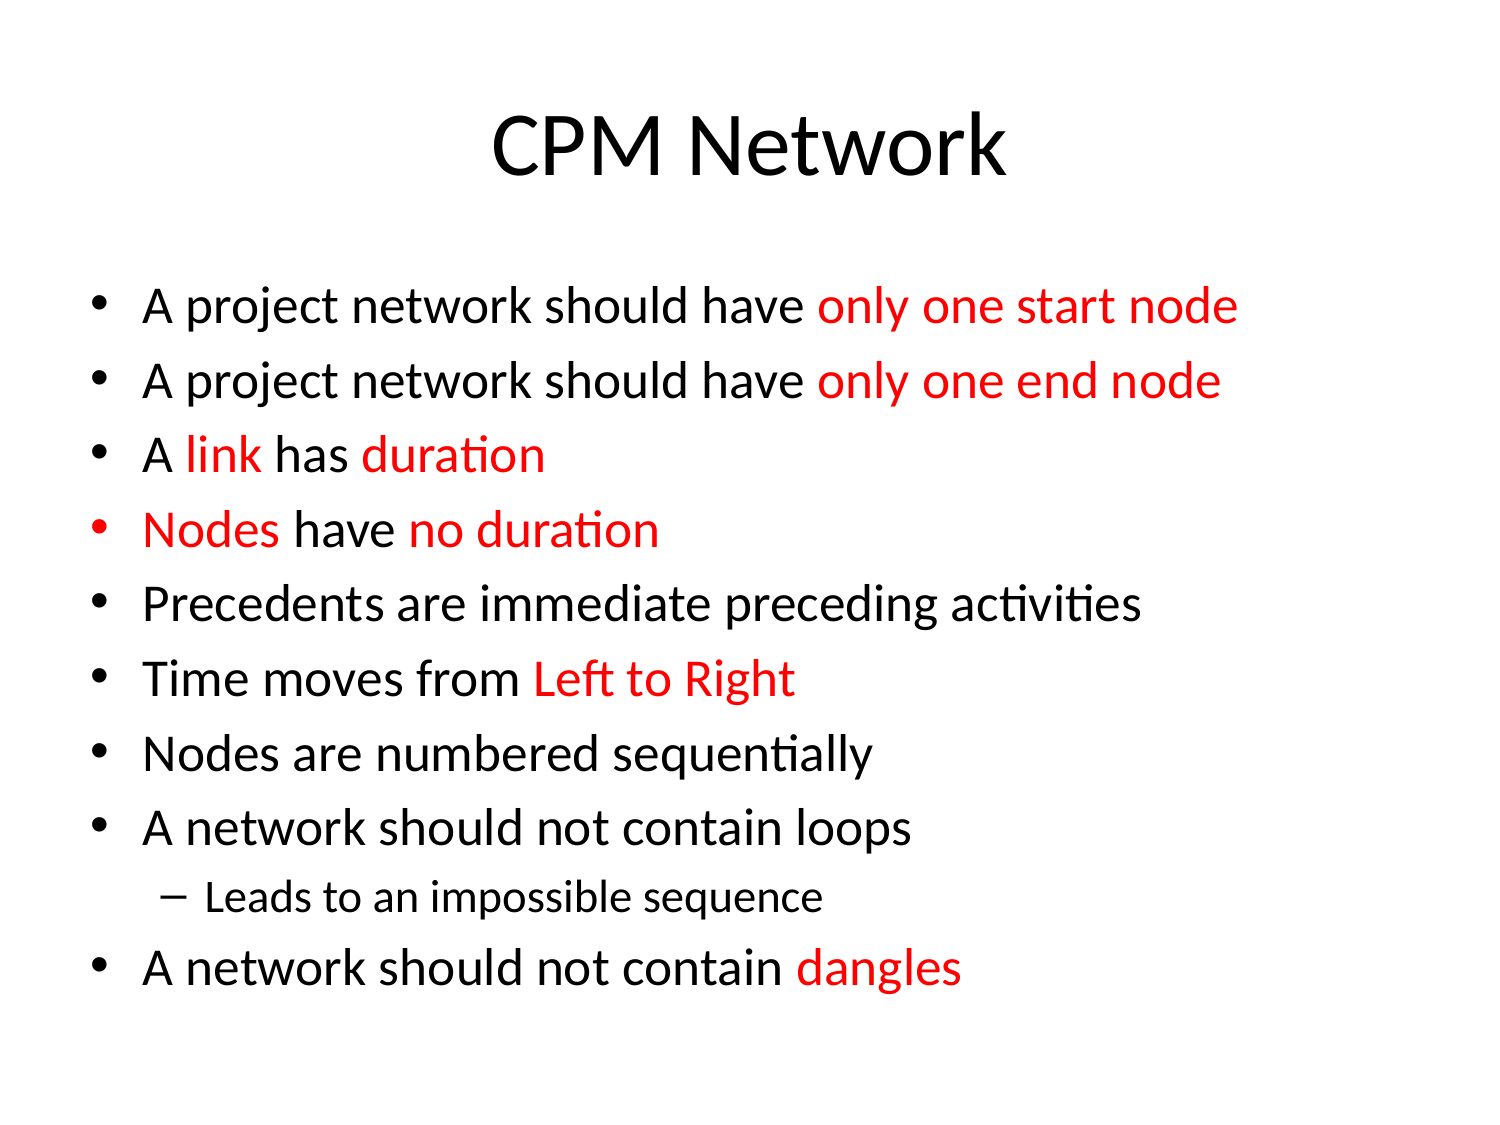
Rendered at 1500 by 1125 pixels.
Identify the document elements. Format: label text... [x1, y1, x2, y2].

title CPM Network [75, 45, 1425, 233]
list A project network should have only one start node A project network should have only one end node A link has duration Nodes have no duration Precedents are immediate preceding activities Time moves from Left to Right Nodes are numbered sequentially A network should not contain loops Leads to an impossible sequence A network should not contain dangles [75, 262, 1425, 1005]
